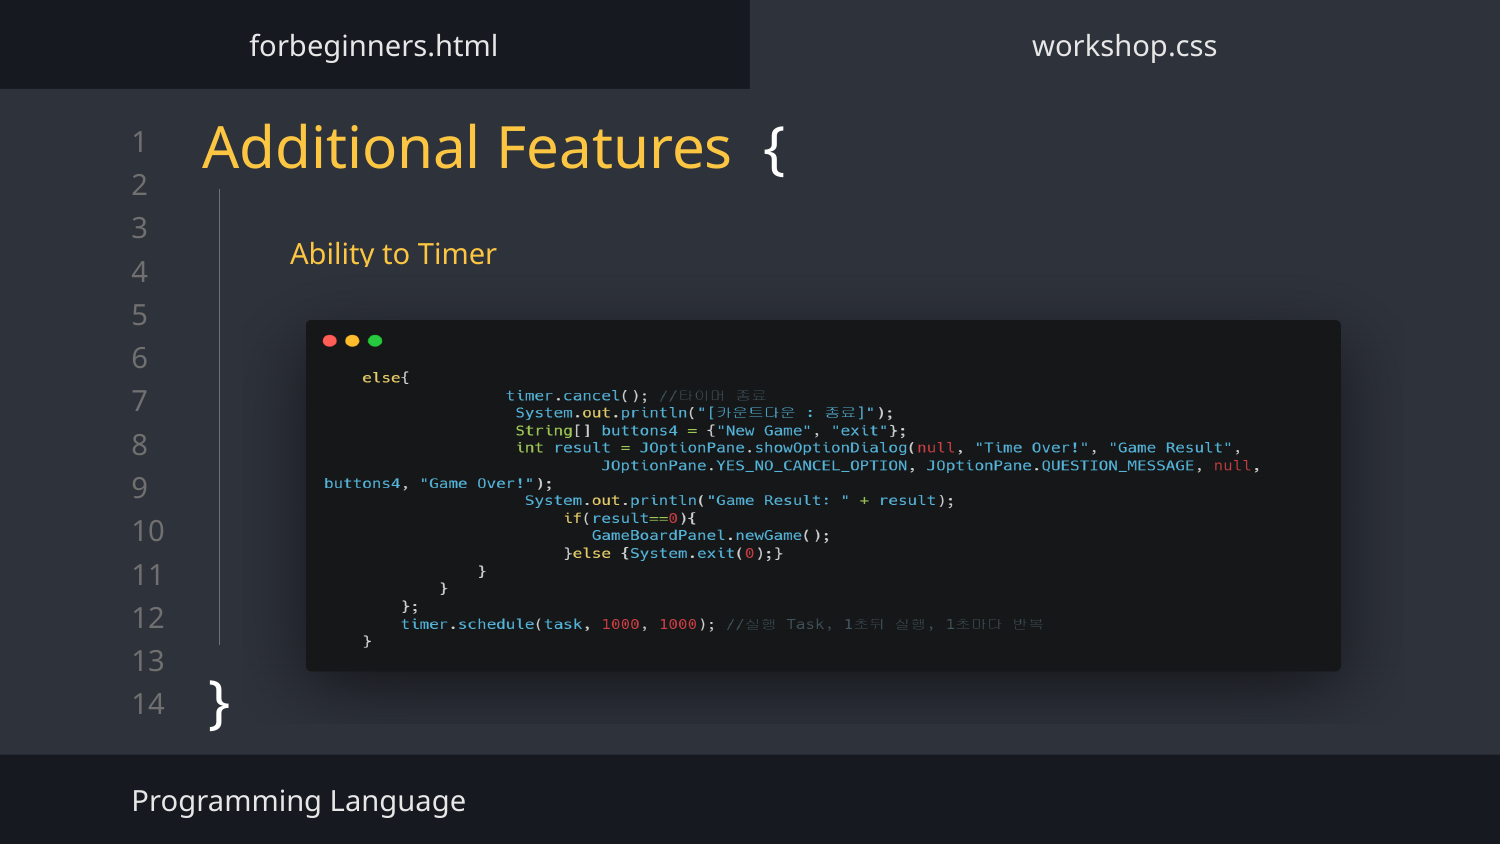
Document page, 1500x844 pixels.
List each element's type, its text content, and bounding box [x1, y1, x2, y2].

subtitle workshop.css [750, 15, 1500, 74]
title Additional Features { [187, 95, 1384, 185]
subtitle Programming Language [116, 770, 915, 829]
picture [242, 267, 1404, 725]
subtitle forbeginners.html [0, 15, 749, 74]
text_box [177, 188, 262, 750]
subtitle Ability to Timer [275, 214, 1170, 266]
